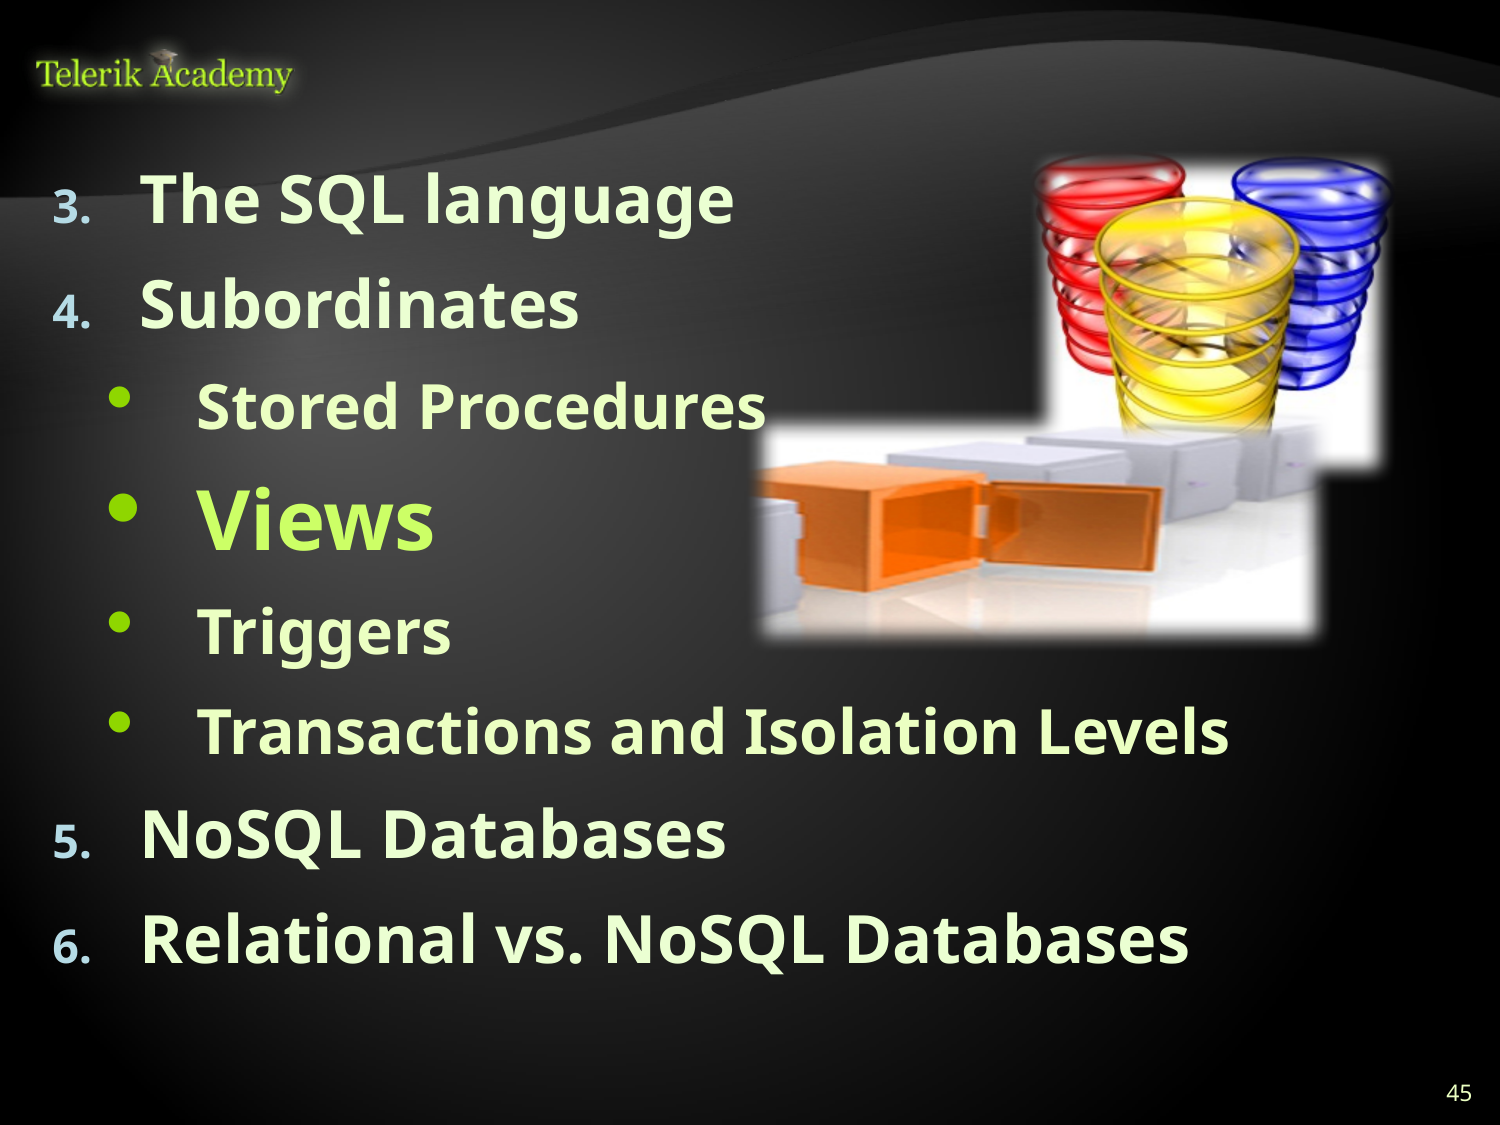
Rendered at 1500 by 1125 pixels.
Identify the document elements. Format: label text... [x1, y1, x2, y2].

slide_number 45 [1412, 1074, 1488, 1113]
list The SQL language Subordinates Stored Procedures Views Triggers Transactions and Isolation Levels NoSQL Databases Relational vs. NoSQL Databases [37, 149, 1463, 1100]
picture [0, 0, 1500, 1125]
